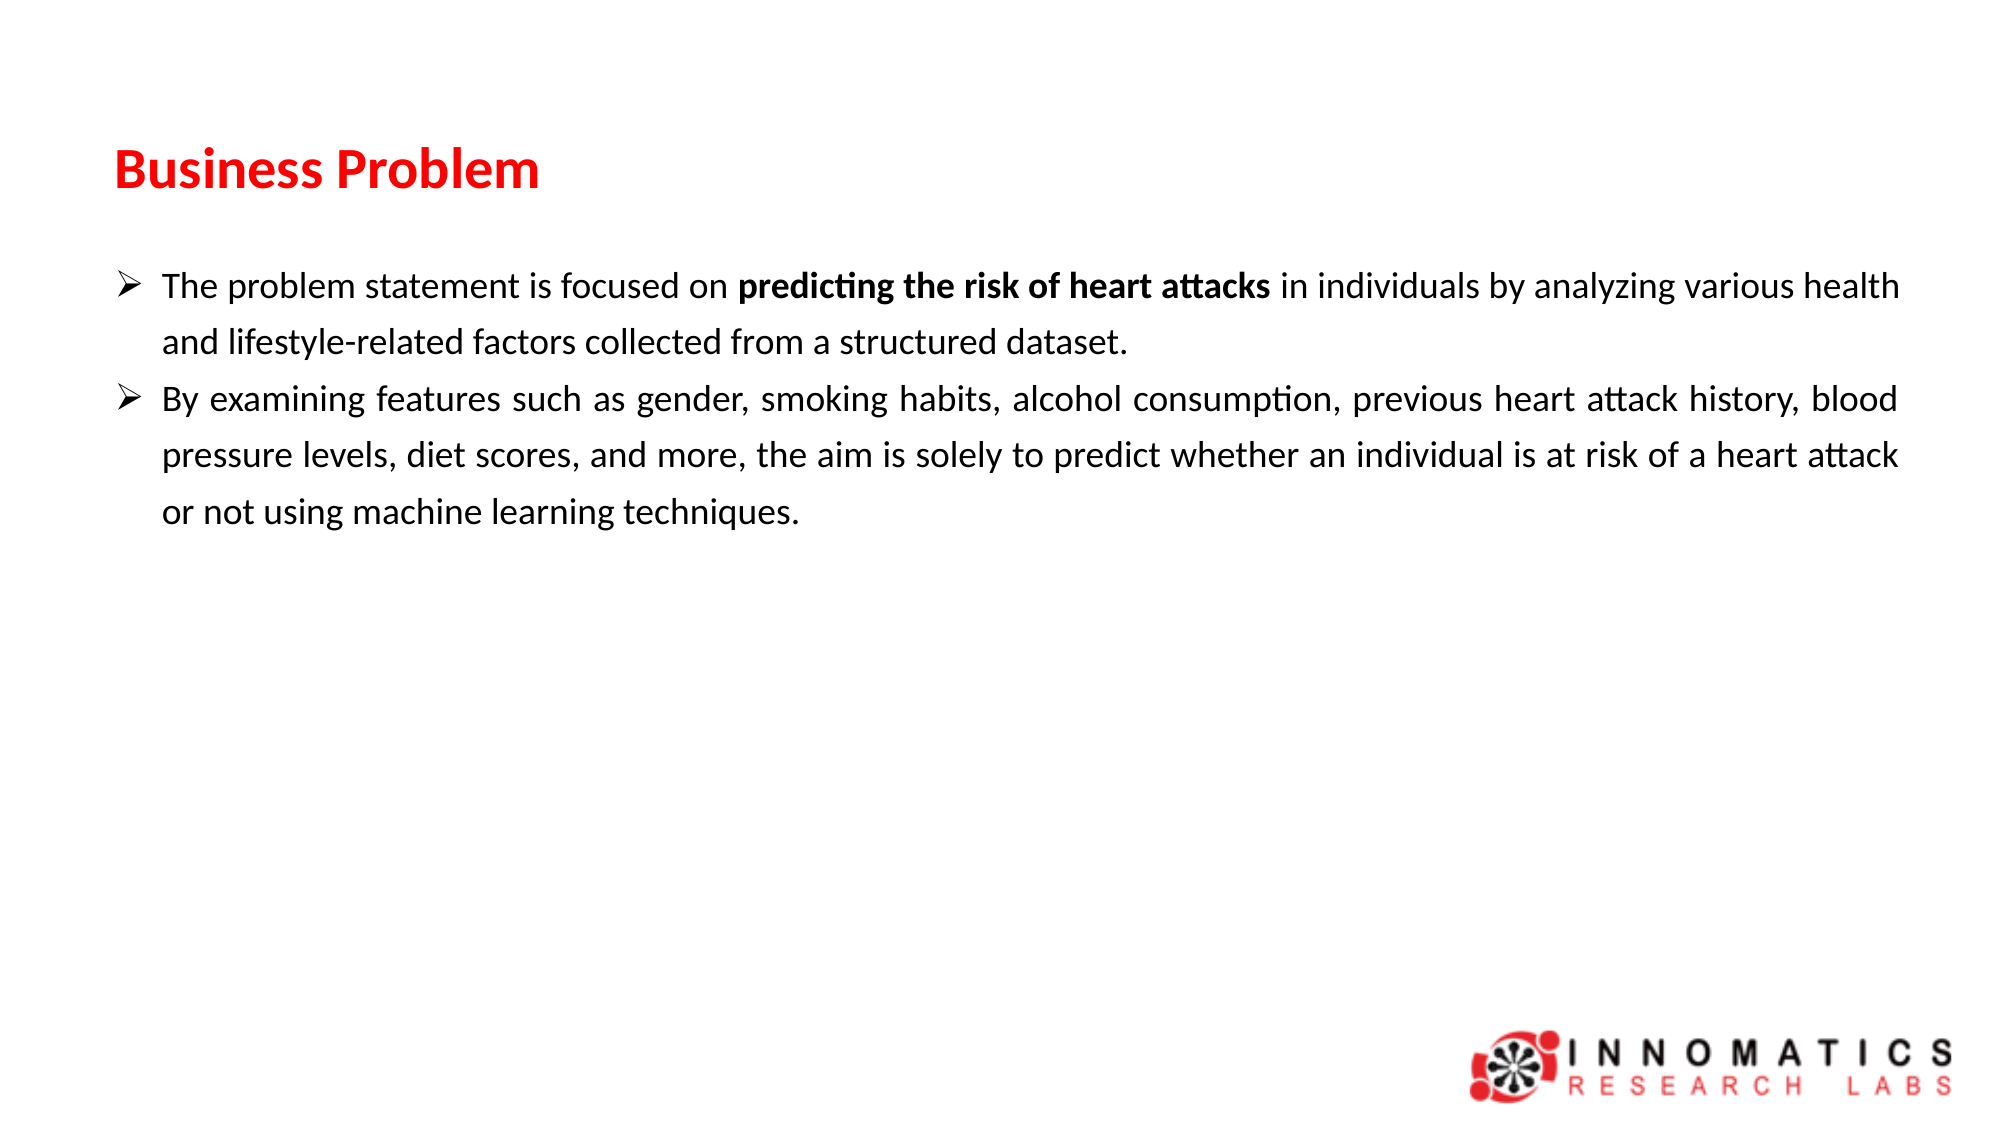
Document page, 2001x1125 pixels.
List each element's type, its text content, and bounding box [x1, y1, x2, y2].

list Business Problem The problem statement is focused on predicting the risk of heart attacks in individuals by analyzing various health and lifestyle-related factors collected from a structured dataset. By examining features such as gender, smoking habits, alcohol consumption, previous heart attack history, blood pressure levels, diet scores, and more, the aim is solely to predict whether an individual is at risk of a heart attack or not using machine learning techniques. [99, 80, 1916, 1020]
picture [1445, 1014, 1975, 1125]
